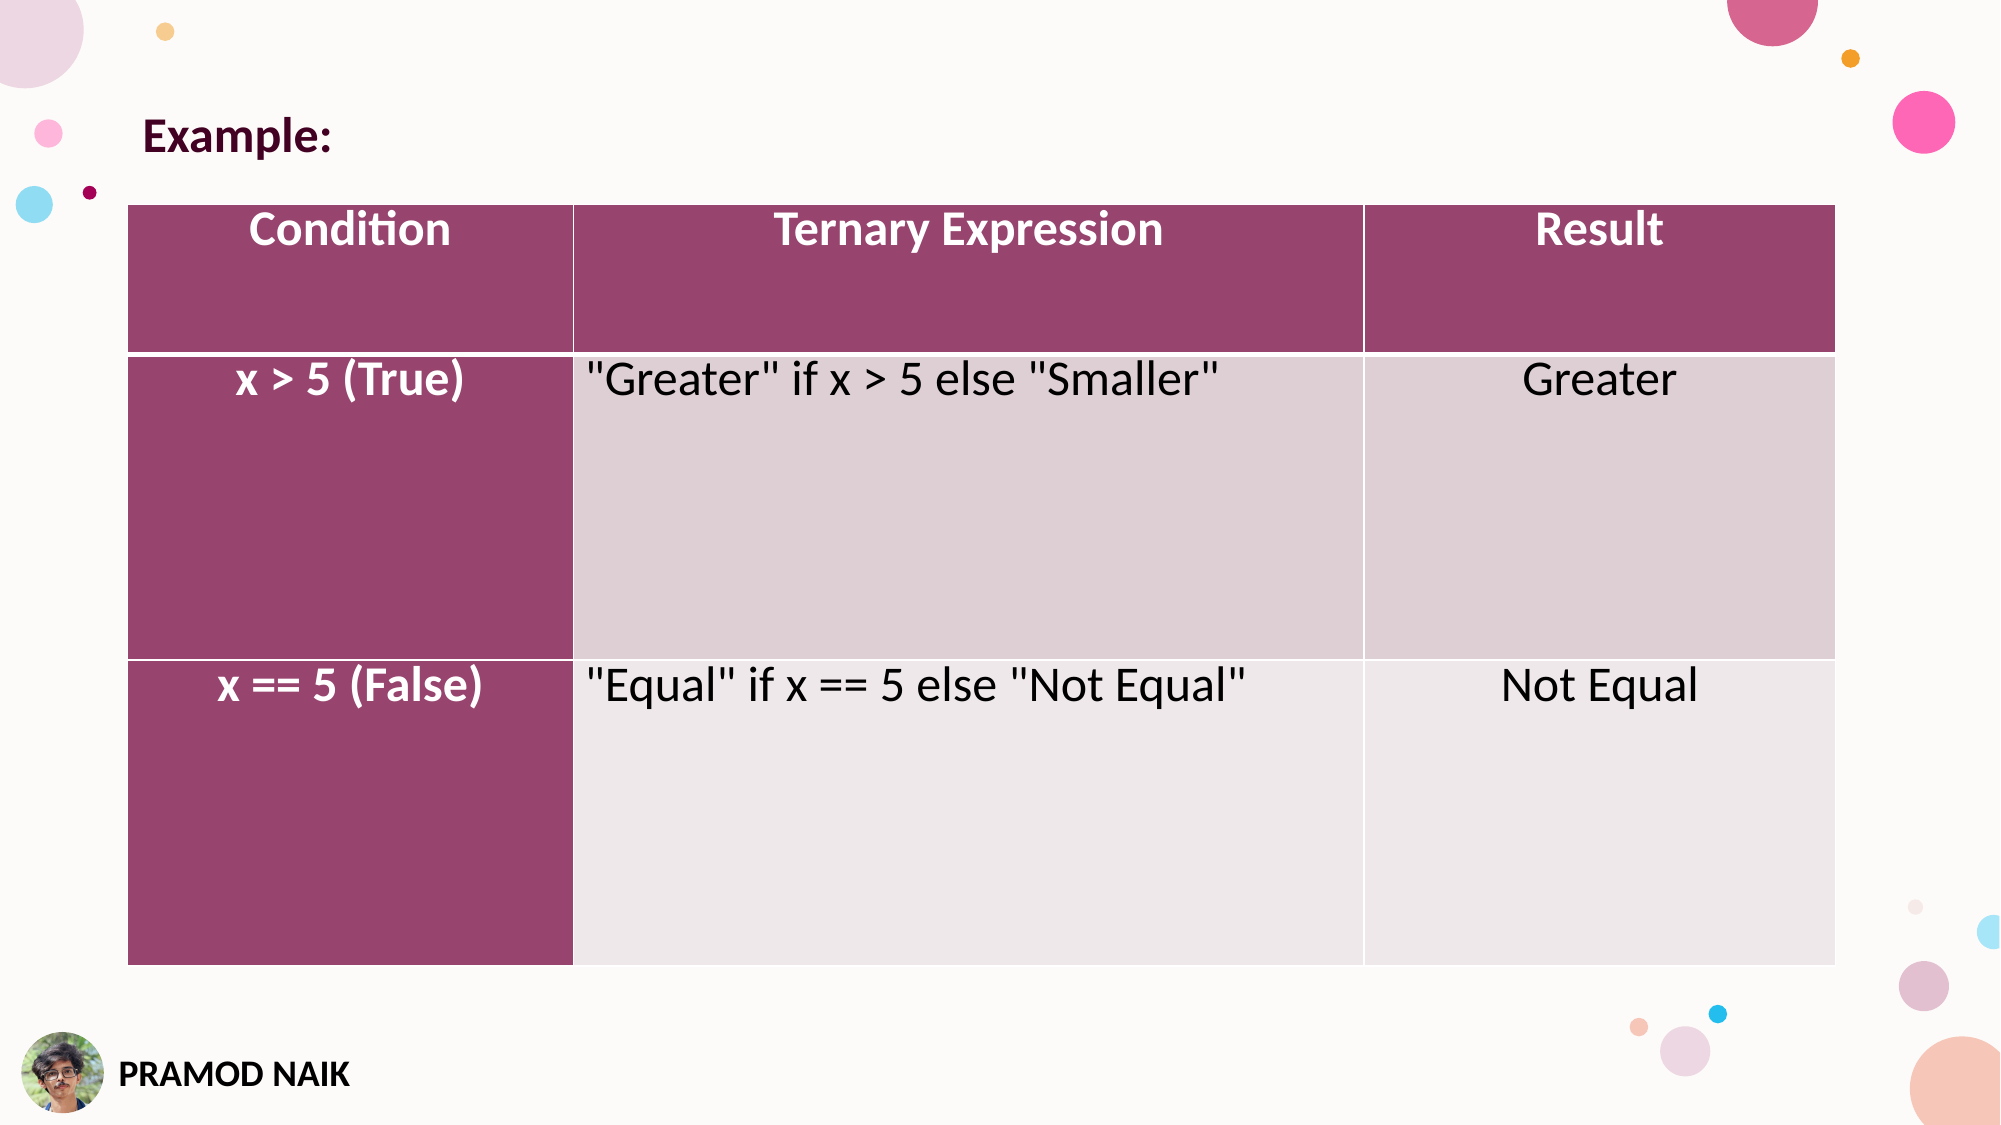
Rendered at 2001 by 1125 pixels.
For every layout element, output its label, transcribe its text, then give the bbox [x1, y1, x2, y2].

list Example: [127, 101, 1877, 1014]
table_header Ternary Expression [574, 205, 1363, 352]
table_header Result [1365, 205, 1835, 352]
table_cell Not Equal [1365, 661, 1835, 965]
table_cell "Equal" if x == 5 else "Not Equal" [574, 661, 1363, 965]
picture [21, 1031, 104, 1114]
table_header Condition [128, 205, 573, 352]
table_cell x > 5 (True) [128, 357, 573, 659]
table_cell Greater [1365, 357, 1835, 659]
table_cell x == 5 (False) [128, 661, 573, 965]
table_cell "Greater" if x > 5 else "Smaller" [574, 357, 1363, 659]
